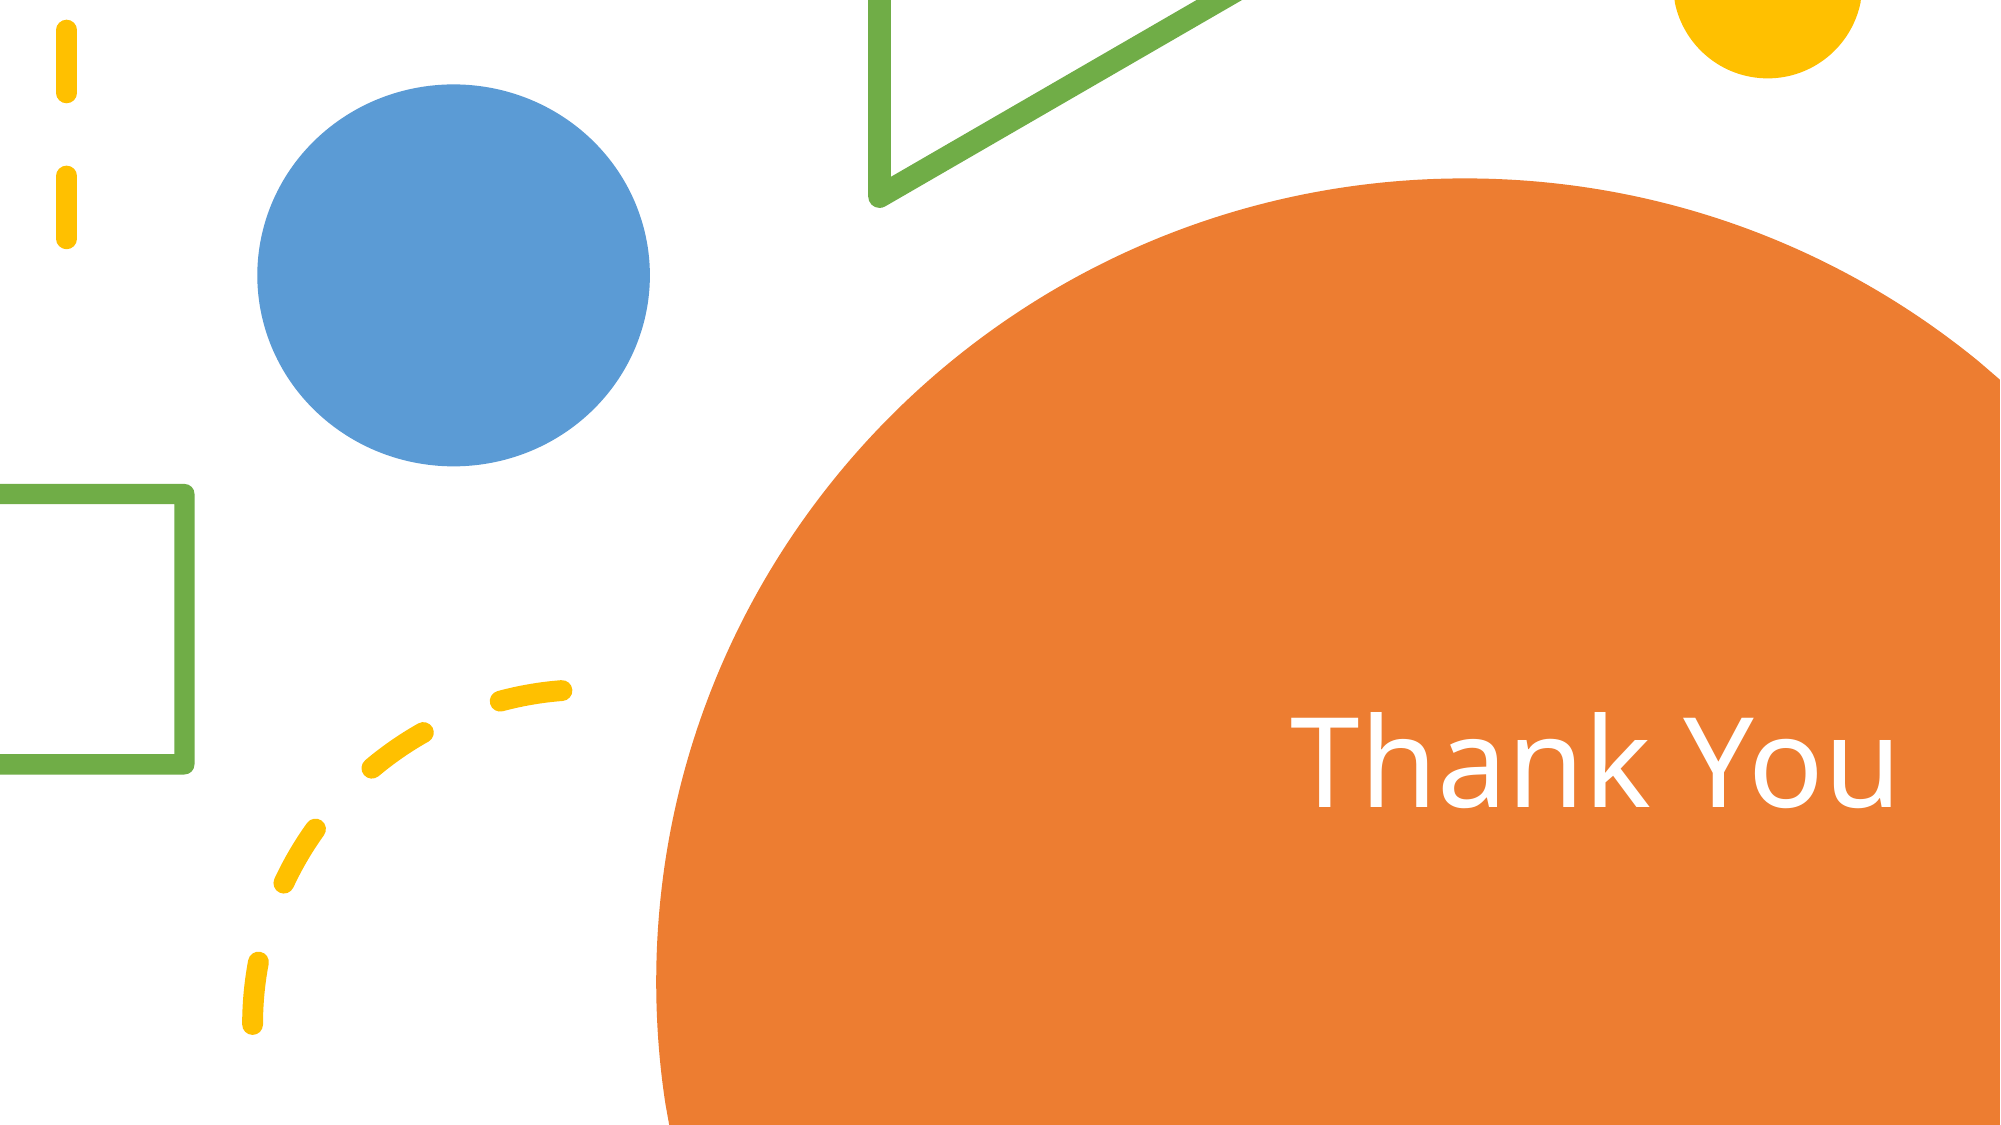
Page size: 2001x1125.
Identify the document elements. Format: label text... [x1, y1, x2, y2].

text_box [0, 483, 195, 775]
text_box [0, 0, 2000, 1125]
text_box [655, 177, 2000, 1125]
text_box [1673, 0, 1862, 80]
text_box [256, 83, 651, 468]
text_box [252, 689, 588, 1026]
text_box Thank You [835, 450, 1917, 842]
text_box [868, 0, 1243, 208]
